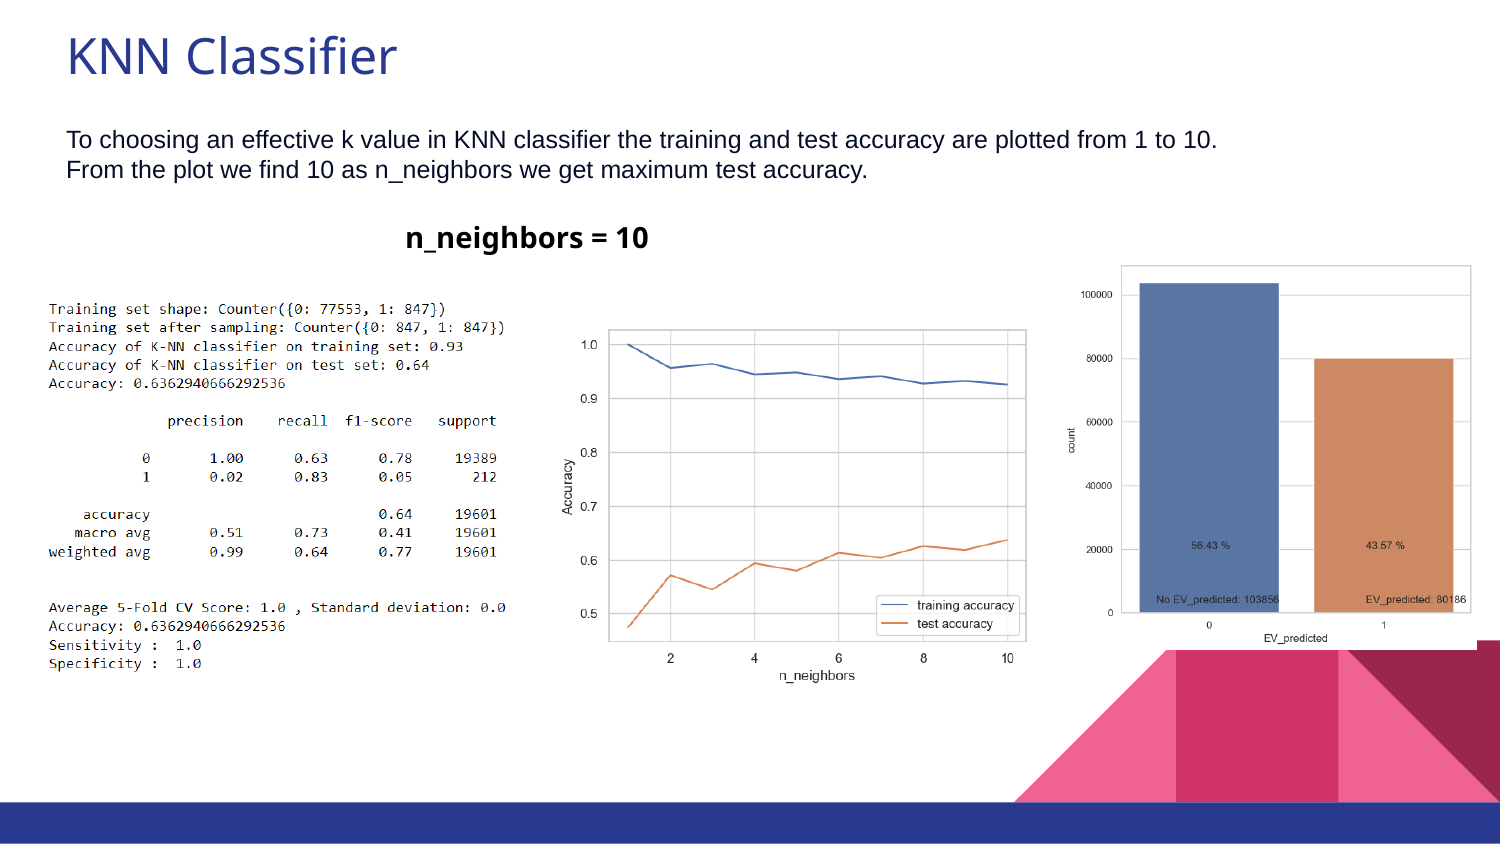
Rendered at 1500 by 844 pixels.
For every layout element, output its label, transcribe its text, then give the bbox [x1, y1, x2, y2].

picture [1060, 258, 1477, 650]
picture [37, 295, 542, 680]
text_box To choosing an effective k value in KNN classifier the training and test accuracy are plotted from 1 to 10. From the plot we find 10 as n_neighbors we get maximum test accuracy. [51, 108, 1490, 199]
title KNN Classifier [51, 9, 1449, 108]
text_box n_neighbors = 10 [390, 204, 815, 270]
picture [553, 322, 1034, 690]
